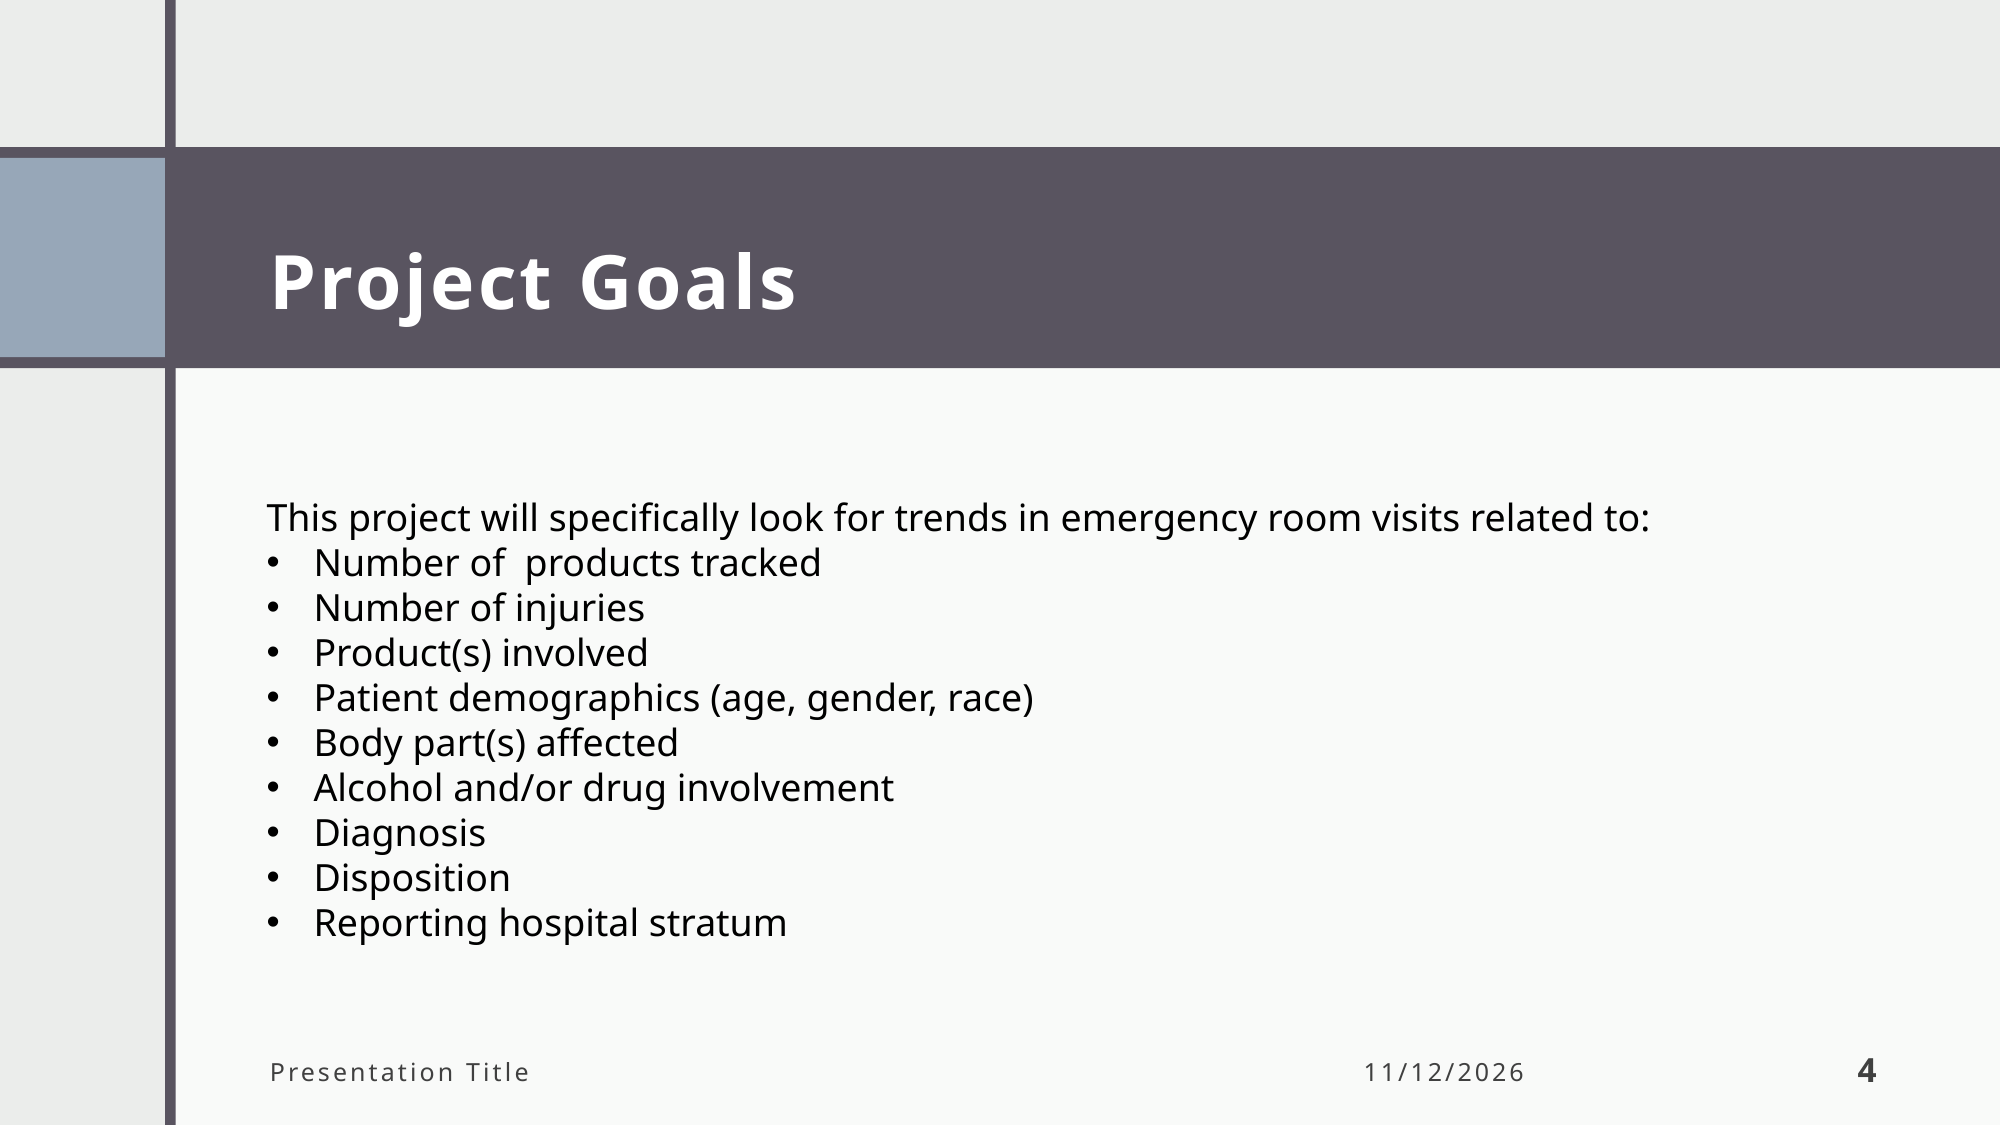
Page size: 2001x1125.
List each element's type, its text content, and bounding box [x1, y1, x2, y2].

footer Presentation Title [251, 1035, 1193, 1110]
slide_number 4 [1733, 1035, 1895, 1110]
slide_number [1345, 1035, 1698, 1110]
text_box This project will specifically look for trends in emergency room visits related to: Number of products tracked Number of injuries Product(s) involved Patient demographics (age, gender, race) Body part(s) affected Alcohol and/or drug involvement Diagnosis Disposition Reporting hospital stratum [251, 486, 1895, 952]
title Project Goals [251, 171, 1895, 341]
